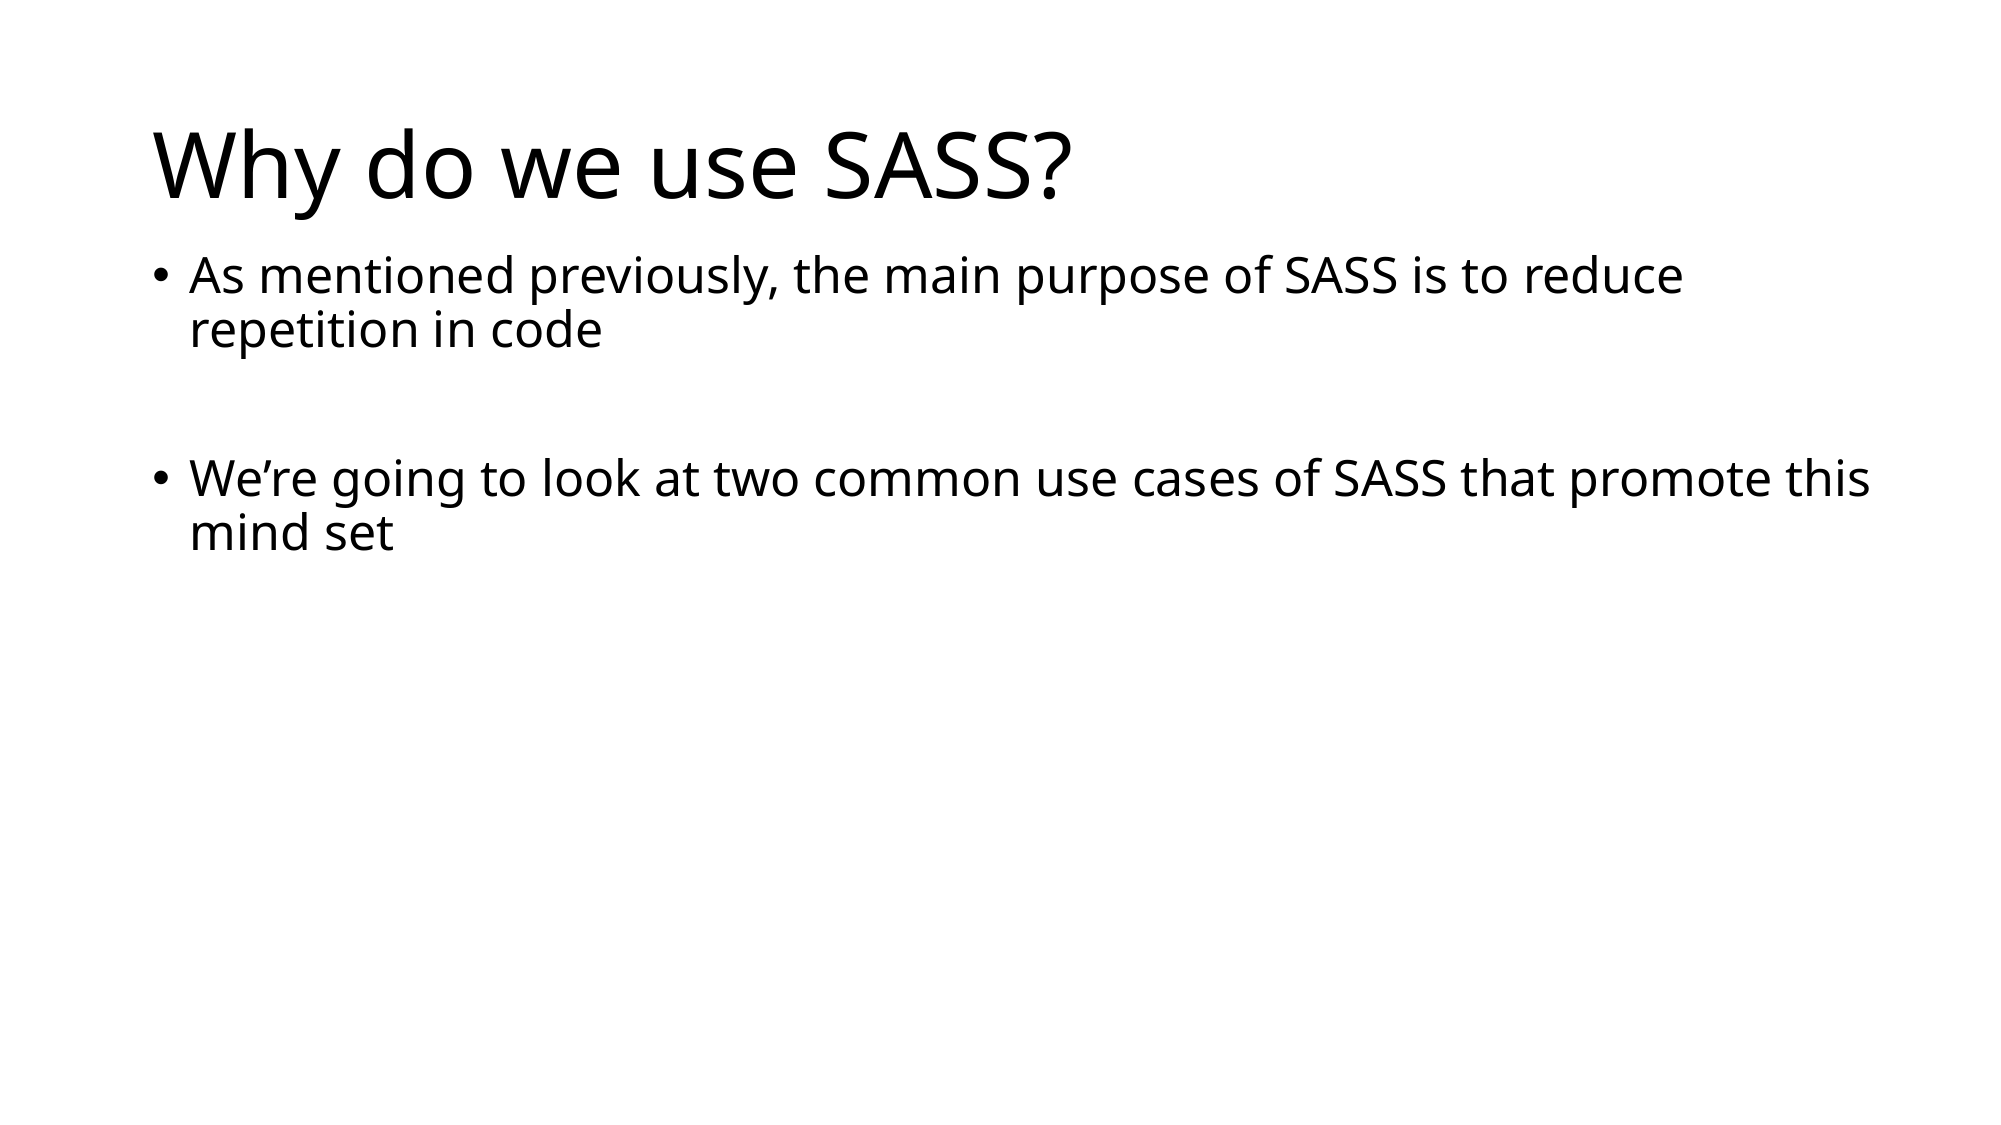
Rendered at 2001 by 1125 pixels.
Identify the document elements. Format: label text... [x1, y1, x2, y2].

title Why do we use SASS? [137, 59, 1863, 242]
list As mentioned previously, the main purpose of SASS is to reduce repetition in code We’re going to look at two common use cases of SASS that promote this mind set [137, 242, 1910, 1096]
